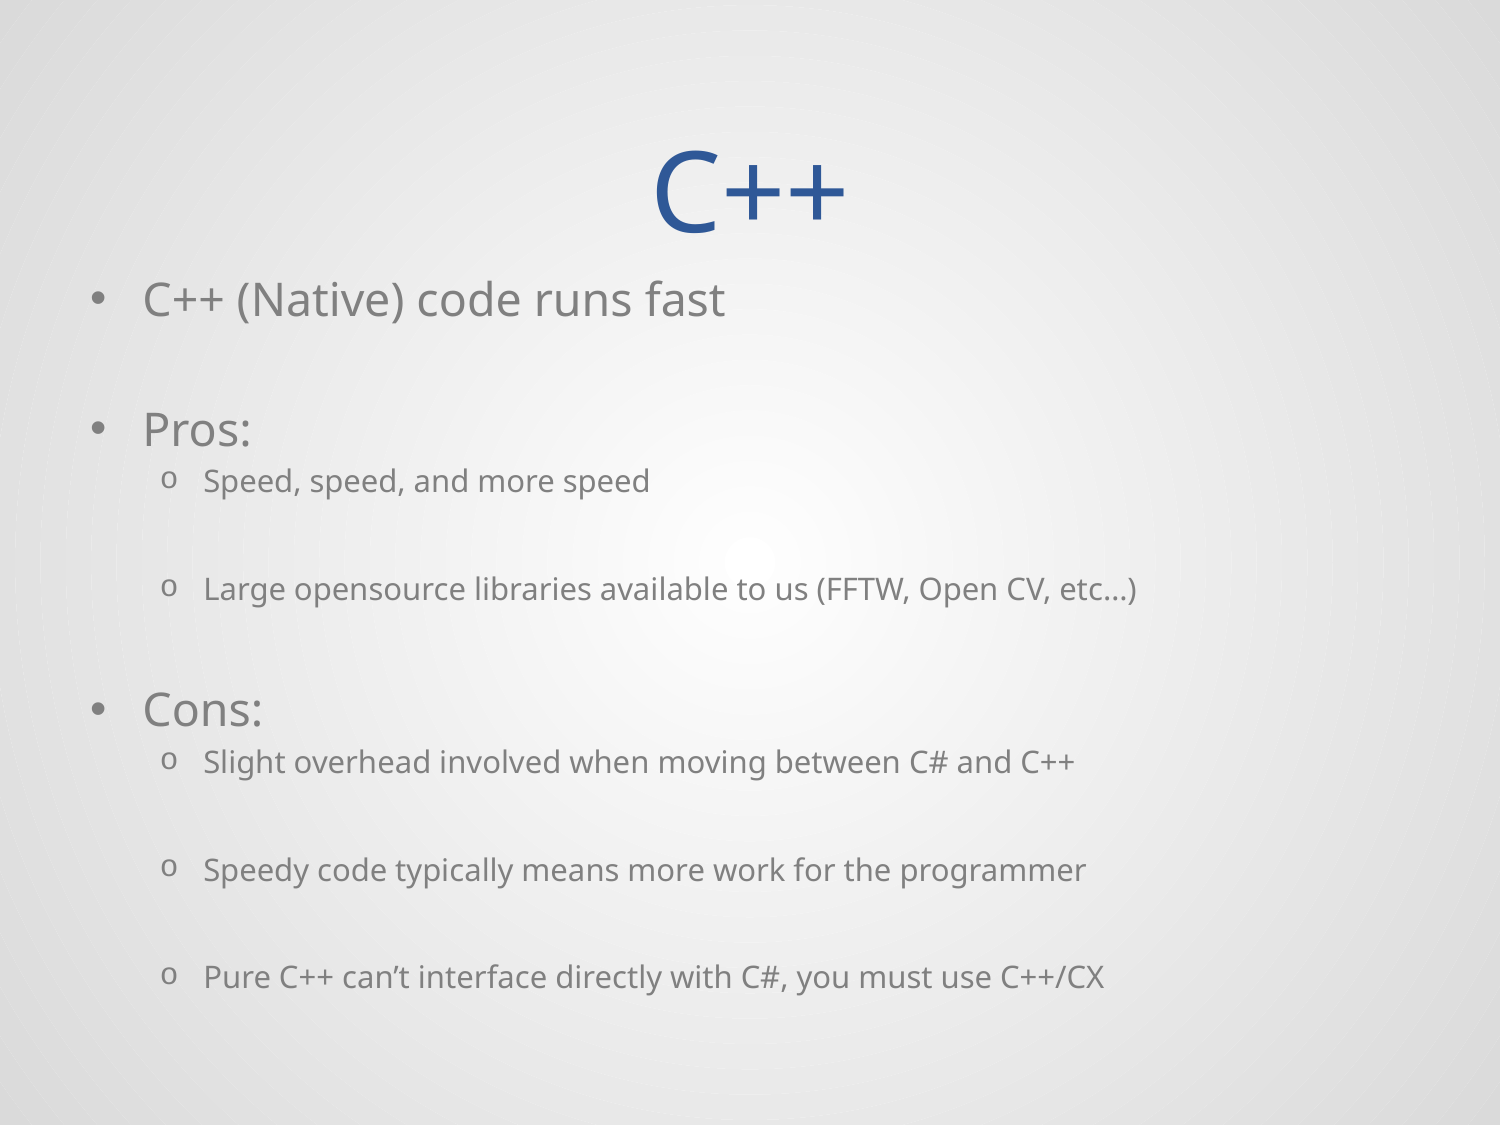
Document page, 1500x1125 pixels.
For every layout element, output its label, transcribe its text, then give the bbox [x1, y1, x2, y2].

title C++ [75, 0, 1425, 262]
list C++ (Native) code runs fast Pros: Speed, speed, and more speed Large opensource libraries available to us (FFTW, Open CV, etc…) Cons: Slight overhead involved when moving between C# and C++ Speedy code typically means more work for the programmer Pure C++ can’t interface directly with C#, you must use C++/CX [75, 262, 1425, 1005]
